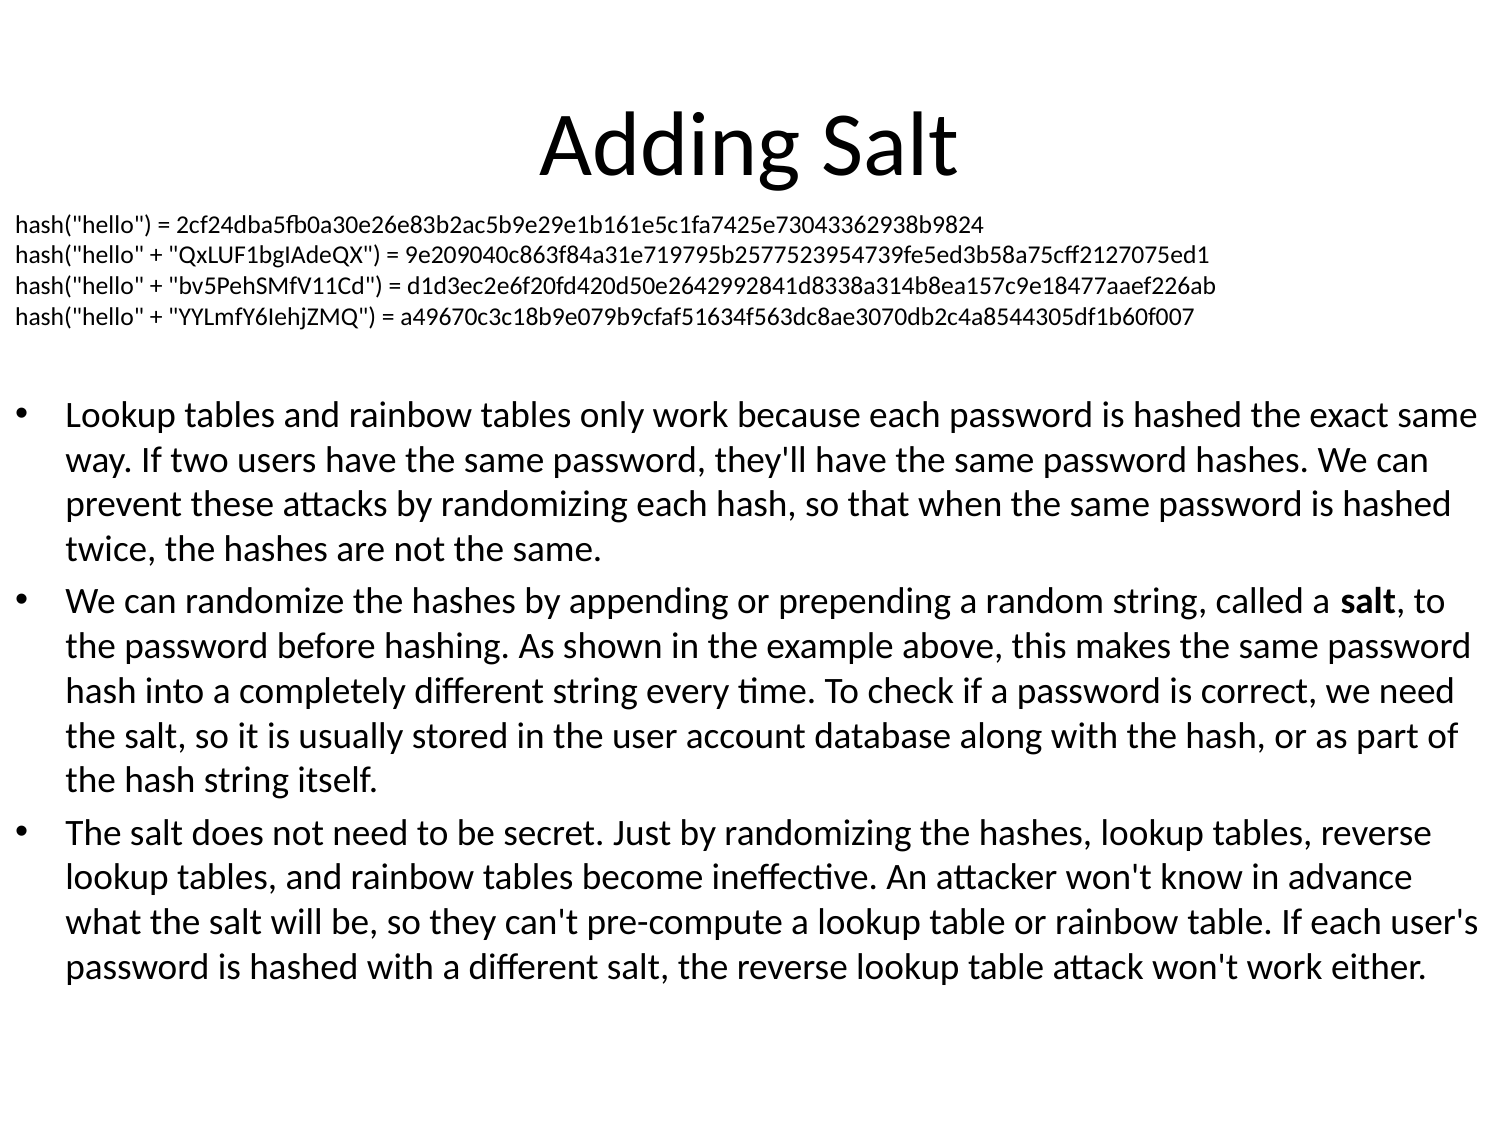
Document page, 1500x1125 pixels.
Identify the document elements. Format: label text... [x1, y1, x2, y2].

list hash("hello") = 2cf24dba5fb0a30e26e83b2ac5b9e29e1b161e5c1fa7425e73043362938b9824 hash("hello" + "QxLUF1bgIAdeQX") = 9e209040c863f84a31e719795b2577523954739fe5ed3b58a75cff2127075ed1 hash("hello" + "bv5PehSMfV11Cd") = d1d3ec2e6f20fd420d50e2642992841d8338a314b8ea157c9e18477aaef226ab hash("hello" + "YYLmfY6IehjZMQ") = a49670c3c18b9e079b9cfaf51634f563dc8ae3070db2c4a8544305df1b60f007 Lookup tables and rainbow tables only work because each password is hashed the exact same way. If two users have the same password, they'll have the same password hashes. We can prevent these attacks by randomizing each hash, so that when the same password is hashed twice, the hashes are not the same. We can randomize the hashes by appending or prepending a random string, called a salt, to the password before hashing. As shown in the example above, this makes the same password hash into a completely different string every time. To check if a password is correct, we need the salt, so it is usually stored in the user account database along with the hash, or as part of the hash string itself. The salt does not need to be secret. Just by randomizing the hashes, lookup tables, reverse lookup tables, and rainbow tables become ineffective. An attacker won't know in advance what the salt will be, so they can't pre-compute a lookup table or rainbow table. If each user's password is hashed with a different salt, the reverse lookup table attack won't work either. [0, 200, 1500, 1005]
title Adding Salt [75, 45, 1425, 200]
